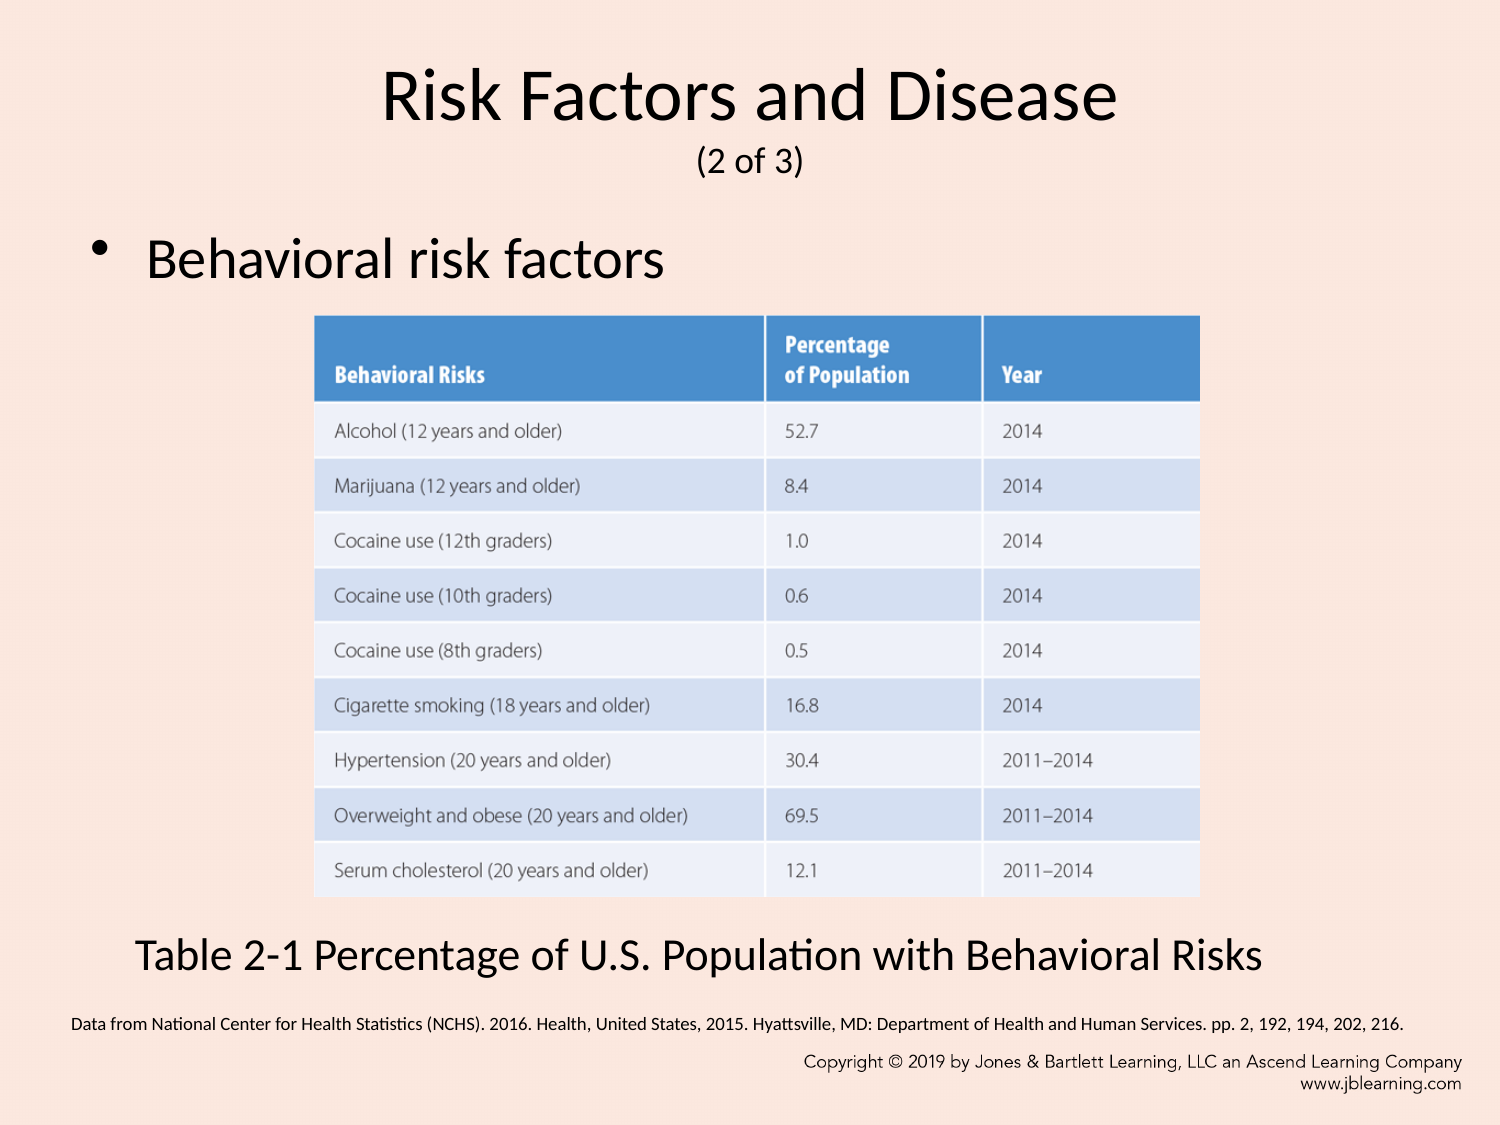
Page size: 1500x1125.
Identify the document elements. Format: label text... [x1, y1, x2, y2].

list Table 2-1 Percentage of U.S. Population with Behavioral Risks [119, 1042, 1395, 1125]
list Table 2-1 Percentage of U.S. Population with Behavioral Risks [119, 916, 1395, 1004]
picture [0, 0, 1500, 1125]
list Behavioral risk factors [75, 212, 738, 866]
text_box Data from National Center for Health Statistics (NCHS). 2016. Health, United States, 2015. Hyattsville, MD: Department of Health and Human Services. pp. 2, 192, 194, 202, 216. [56, 1004, 1419, 1042]
title Risk Factors and Disease (2 of 3) [362, 11, 1138, 215]
